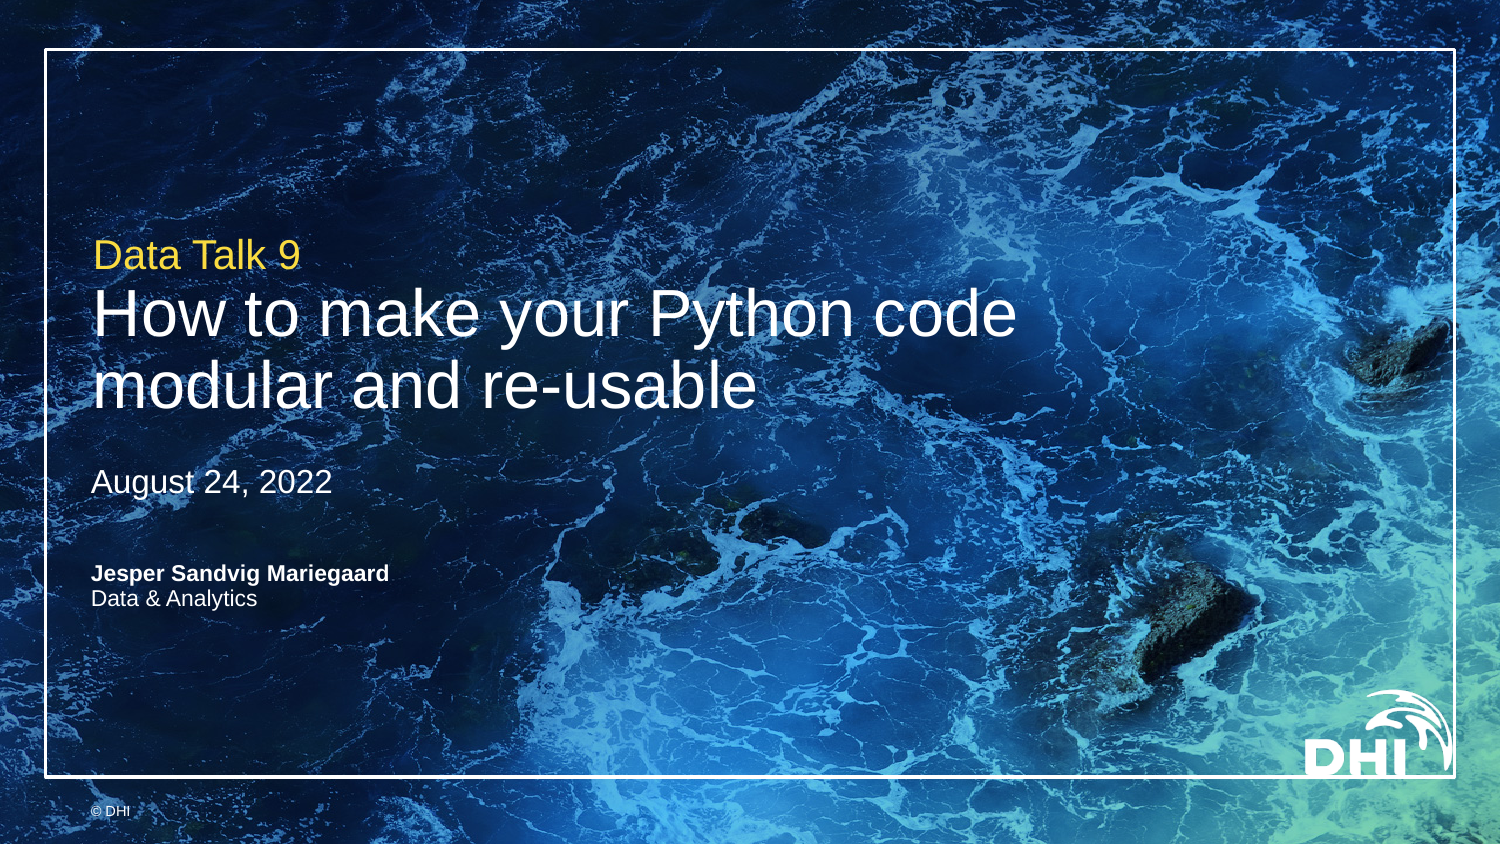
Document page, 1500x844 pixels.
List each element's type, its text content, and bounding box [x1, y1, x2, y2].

subtitle August 24, 2022 Jesper Sandvig Mariegaard Data & Analytics [90, 465, 1409, 670]
picture [0, 0, 1500, 844]
footer © DHI [90, 801, 324, 824]
title Data Talk 9 How to make your Python code modular and re-usable [44, 48, 1456, 779]
